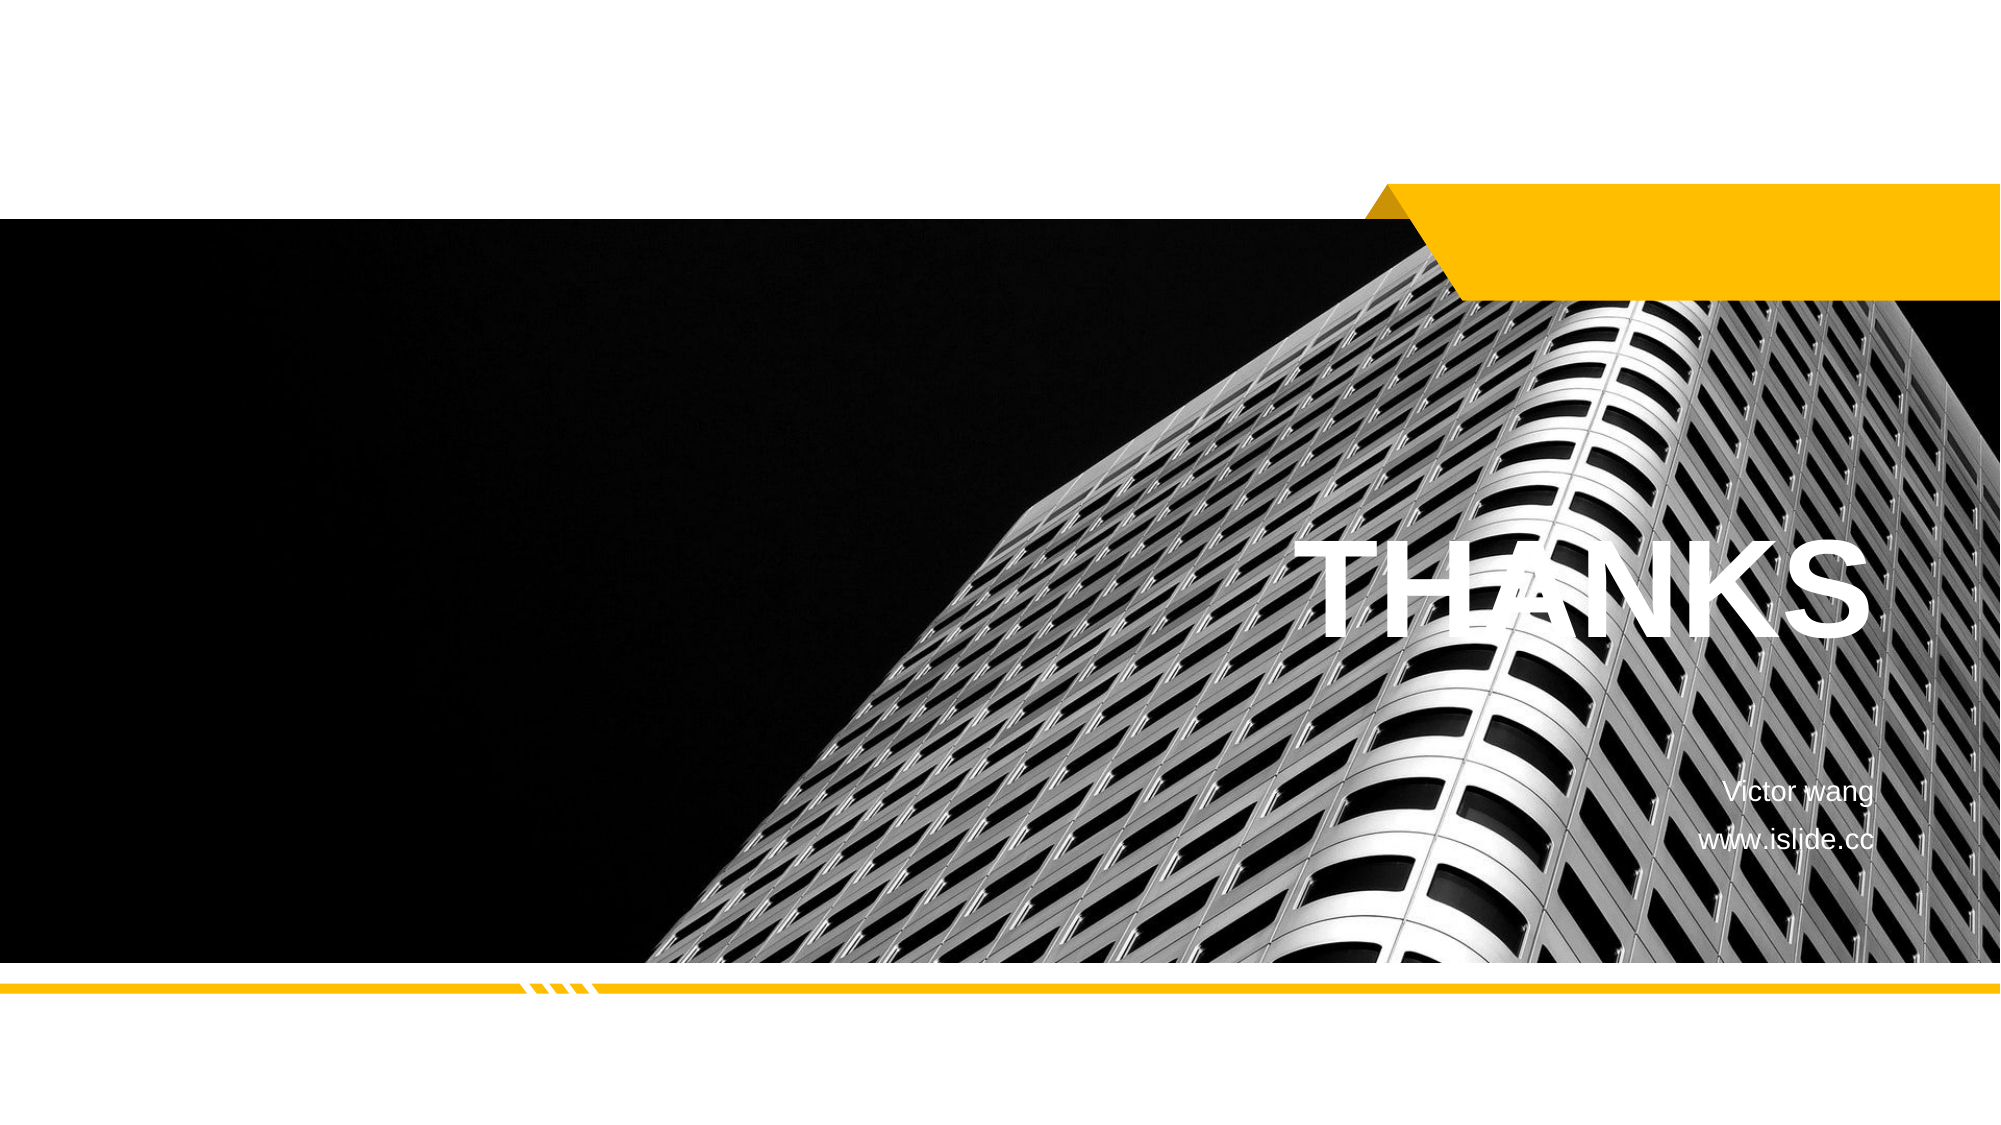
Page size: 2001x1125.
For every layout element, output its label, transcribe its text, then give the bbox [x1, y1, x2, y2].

title THANKS [750, 411, 1890, 678]
list Victor wang [1301, 768, 1890, 817]
picture [0, 219, 2000, 963]
list www .islide.cc [1301, 817, 1890, 868]
